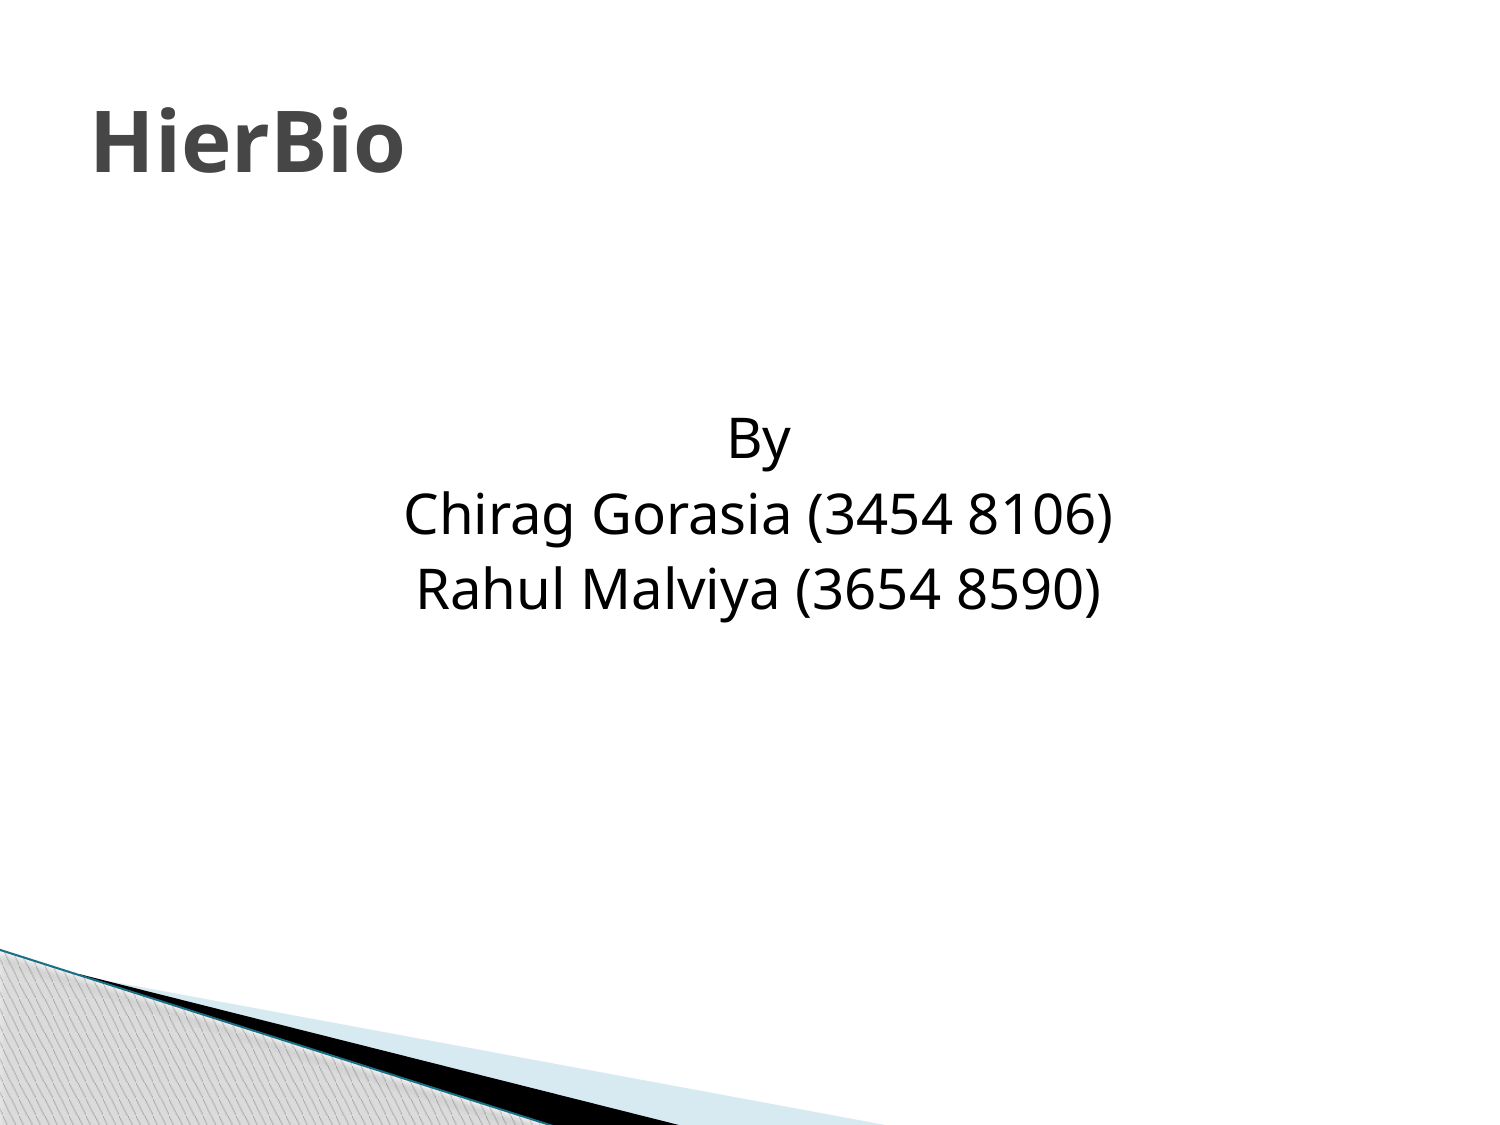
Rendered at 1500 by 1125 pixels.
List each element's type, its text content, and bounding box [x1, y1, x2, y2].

list By Chirag Gorasia (3454 8106) Rahul Malviya (3654 8590) [75, 243, 1425, 986]
title HierBio [75, 45, 1425, 233]
